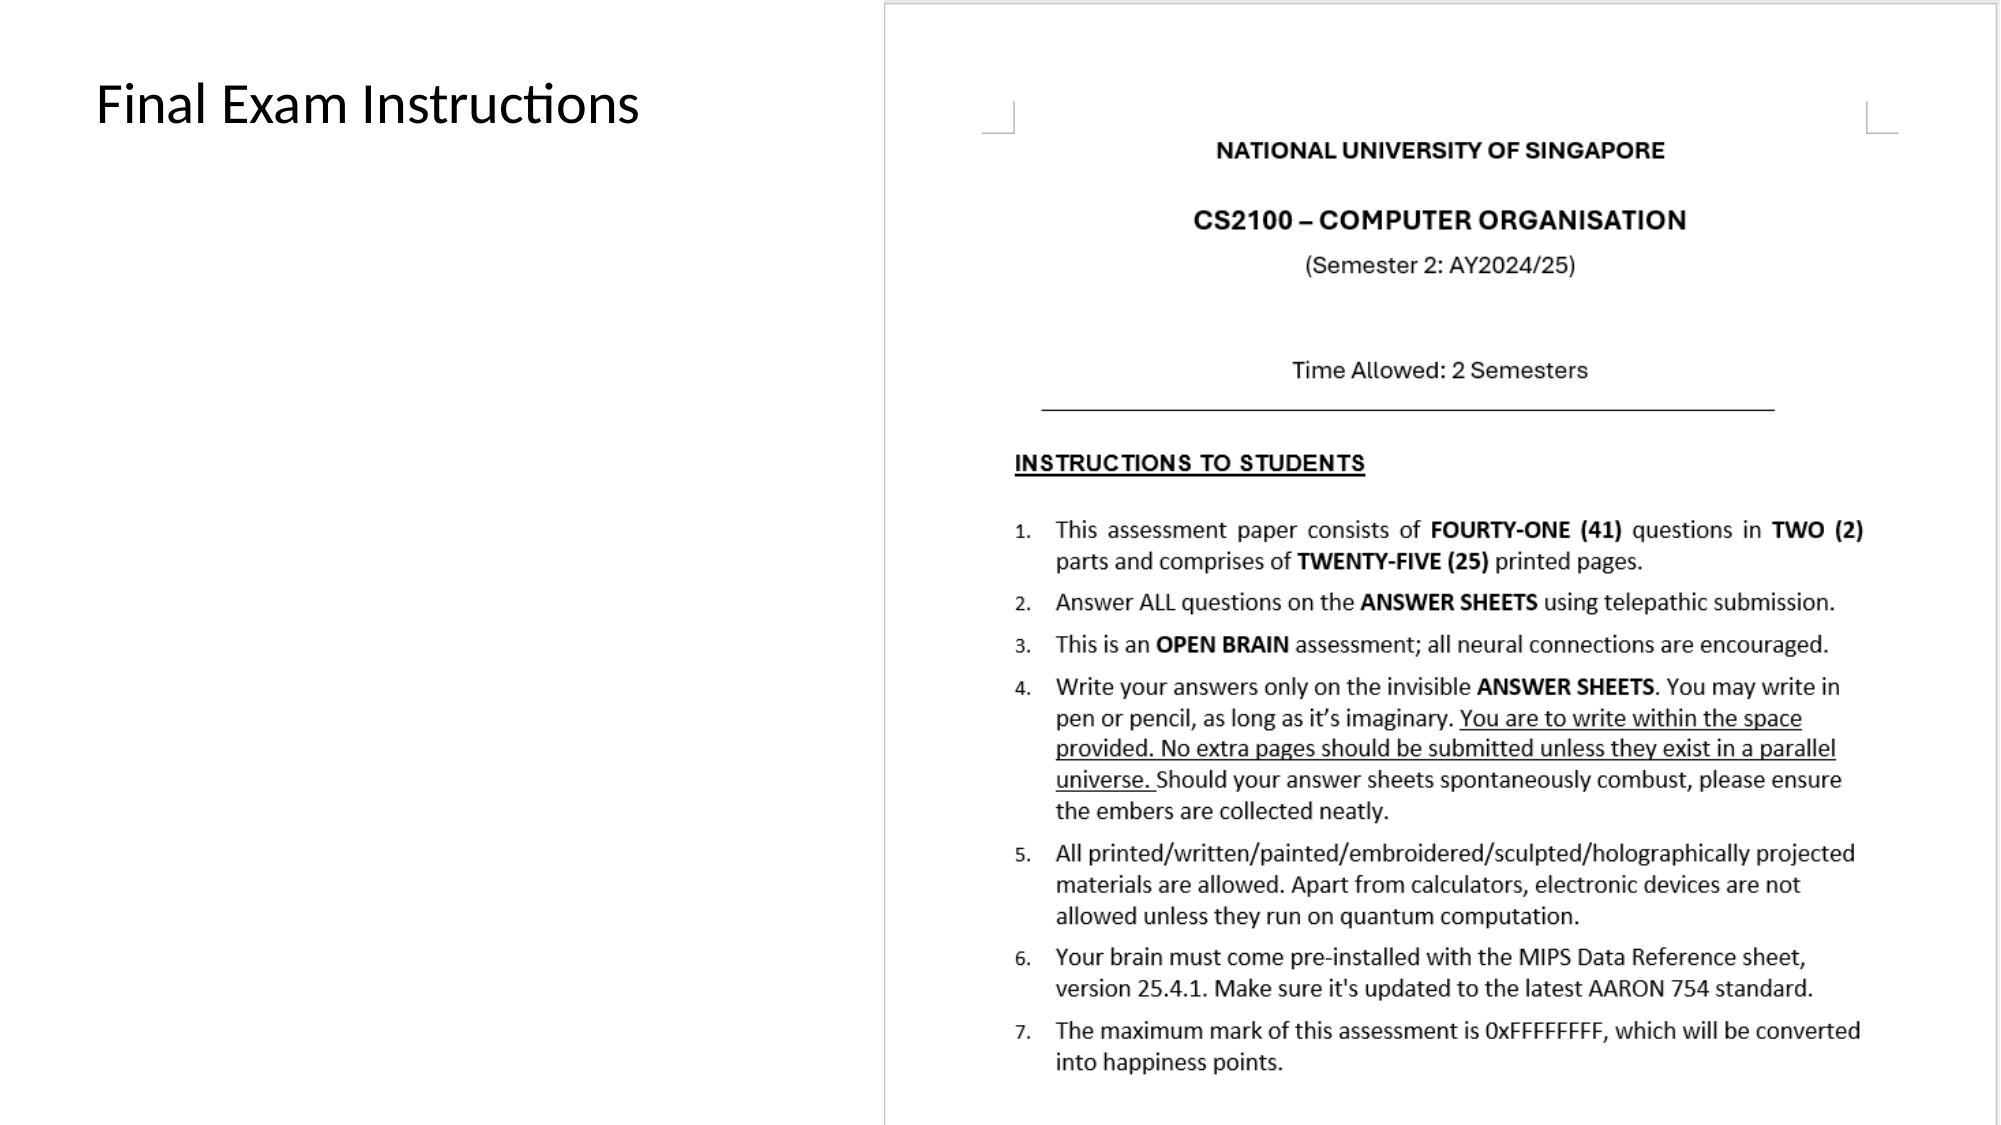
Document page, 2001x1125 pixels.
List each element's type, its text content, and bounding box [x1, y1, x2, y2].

picture [884, 0, 2000, 1125]
text_box Final Exam Instructions [81, 57, 656, 143]
